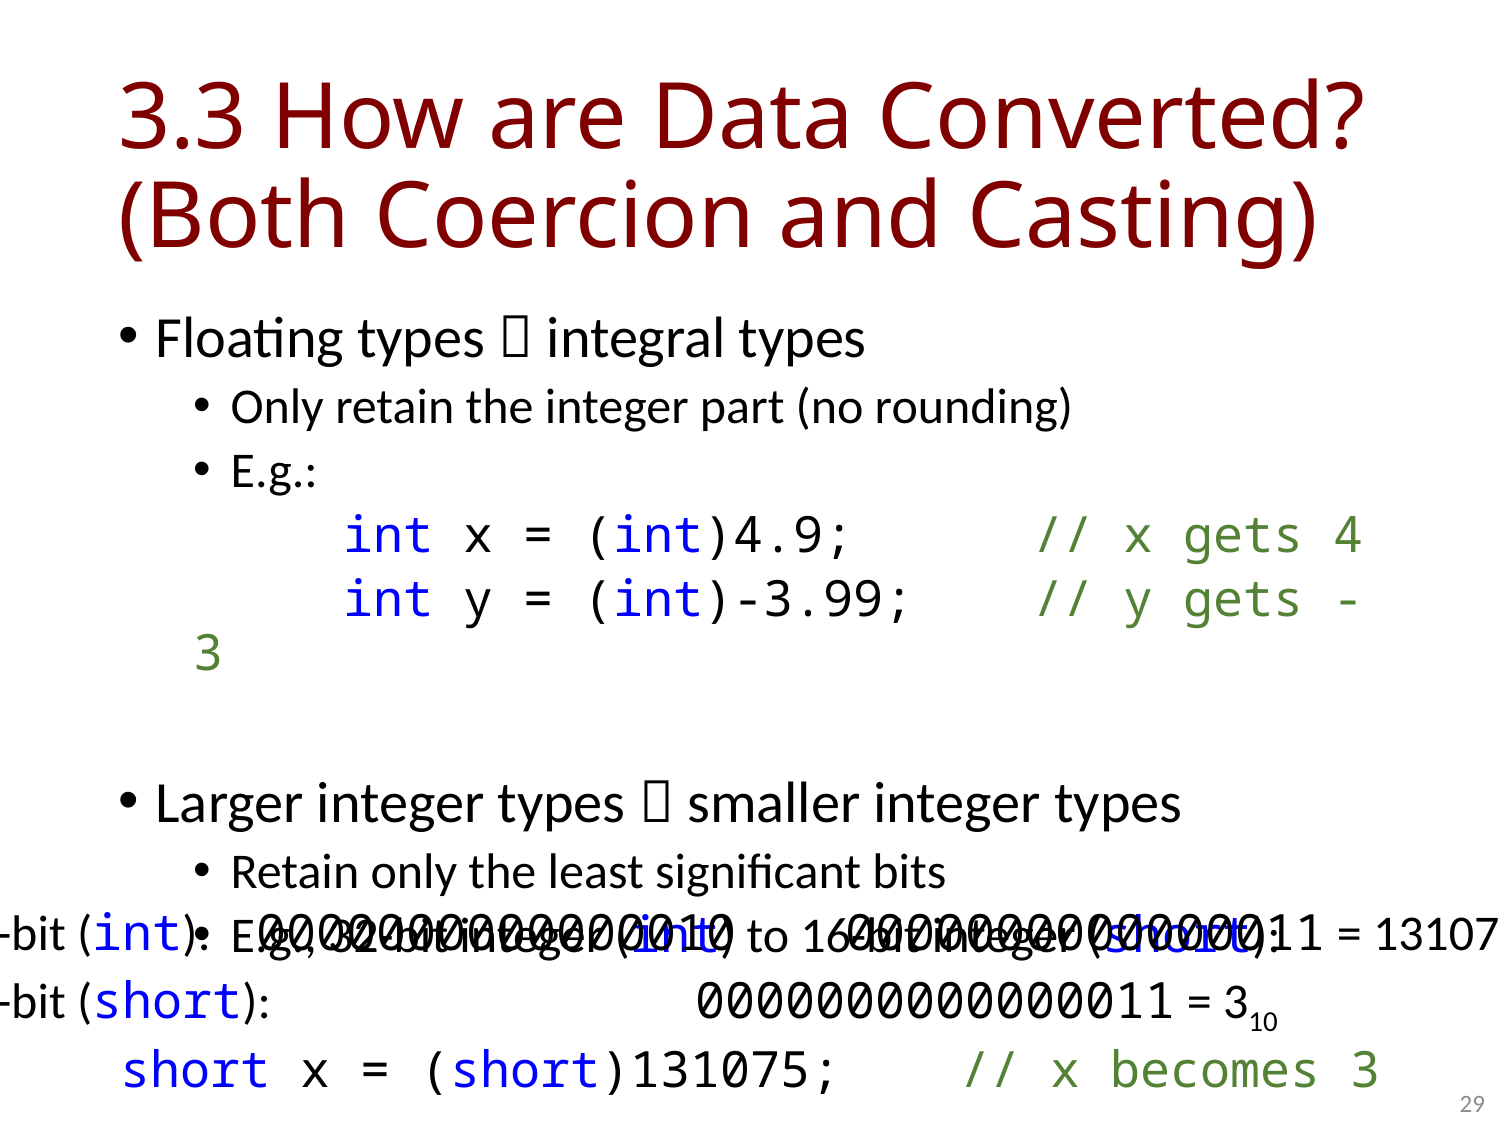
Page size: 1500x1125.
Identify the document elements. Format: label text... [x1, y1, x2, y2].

slide_number 29 [1162, 1105, 1500, 1125]
list Floating types  integral types Only retain the integer part (no rounding) E.g.: int x = (int)4.9; // x gets 4 int y = (int)-3.99; // y gets -3 Larger integer types  smaller integer types Retain only the least significant bits E.g., 32-bit integer (int) to 16-bit integer (short): [103, 299, 1397, 893]
text_box 32-bit (int): 0000000000000010 0000000000000011 = 13107510 16-bit (short): 0000000000000011 = 310 short x = (short)131075; // x becomes 3 [0, 893, 1500, 1105]
title 3.3 How are Data Converted? (Both Coercion and Casting) [103, 59, 1397, 278]
